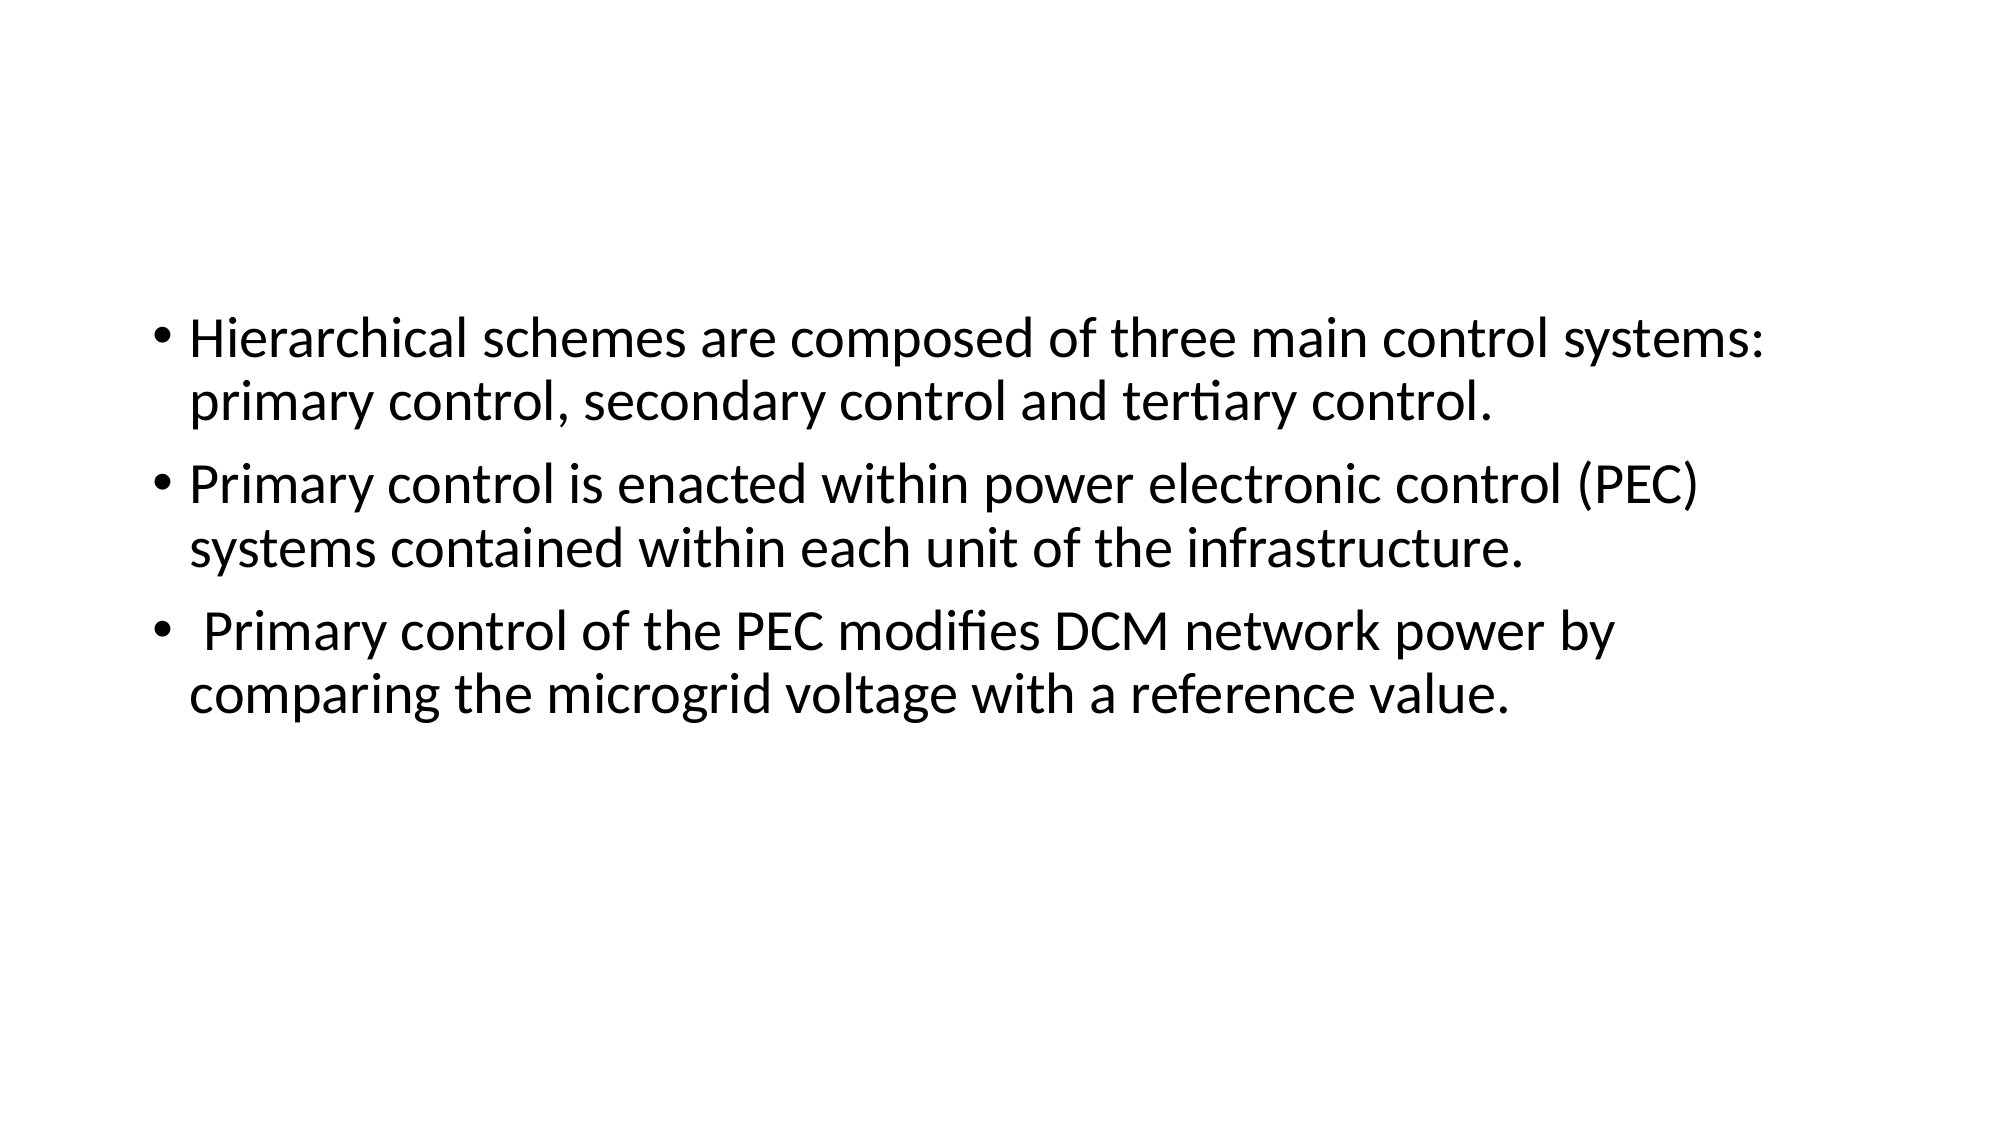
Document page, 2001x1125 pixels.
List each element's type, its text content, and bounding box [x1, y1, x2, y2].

list Hierarchical schemes are composed of three main control systems: primary control, secondary control and tertiary control. Primary control is enacted within power electronic control (PEC) systems contained within each unit of the infrastructure. Primary control of the PEC modifies DCM network power by comparing the microgrid voltage with a reference value. [137, 299, 1863, 1014]
